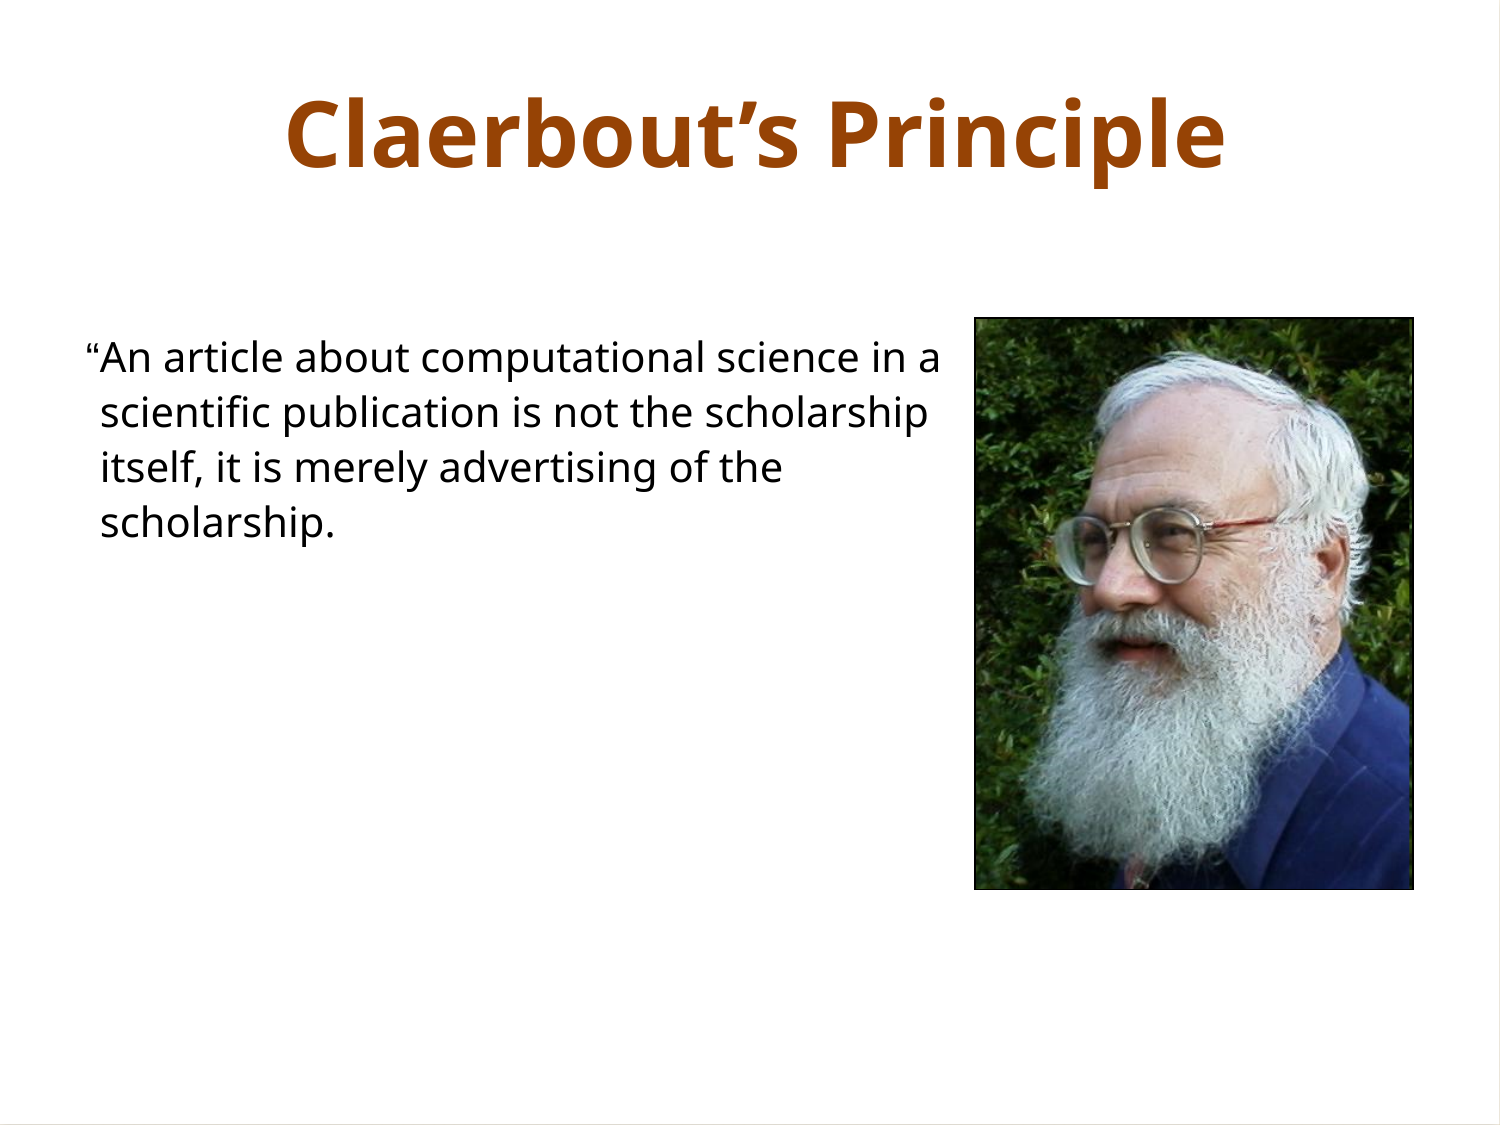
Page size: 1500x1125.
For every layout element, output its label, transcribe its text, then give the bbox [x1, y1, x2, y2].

text_box Claerbout’s Principle [137, 62, 1375, 200]
picture [975, 318, 1413, 889]
text_box “An article about computational science in a scientific publication is not the scholarship itself, it is merely advertising of the scholarship. [25, 318, 976, 1125]
